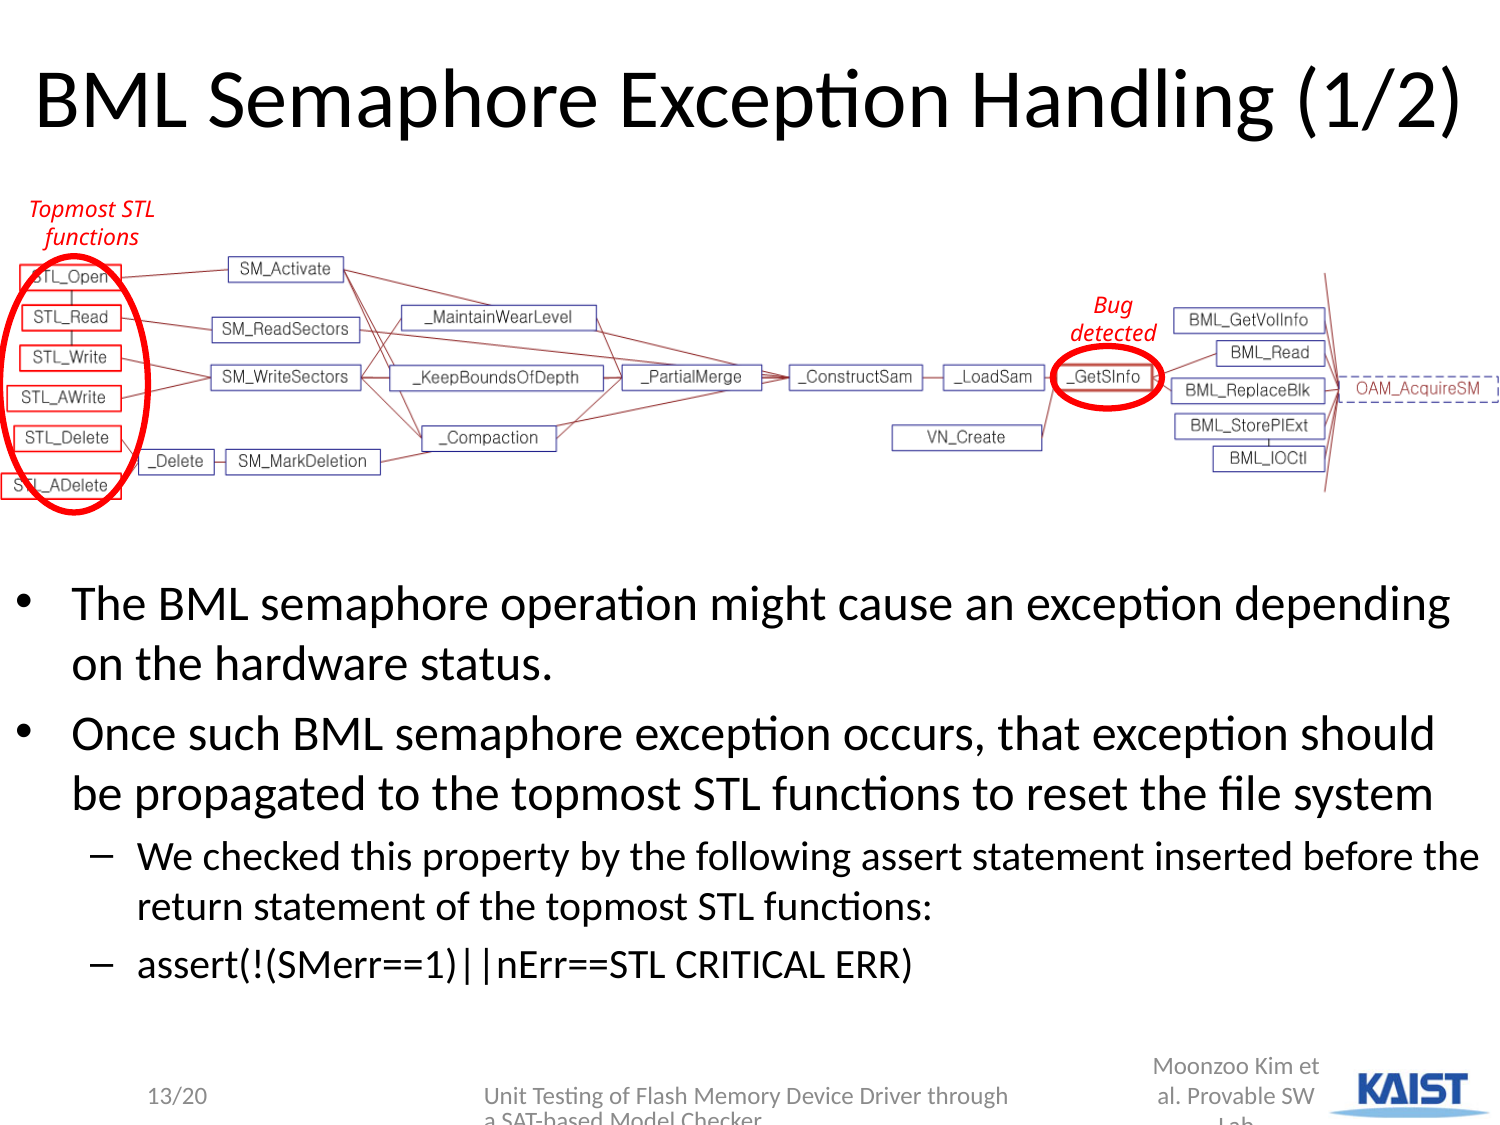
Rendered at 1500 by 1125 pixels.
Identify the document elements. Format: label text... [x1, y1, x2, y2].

picture [0, 255, 1499, 501]
slide_number 13/20 [75, 1065, 223, 1125]
title BML Semaphore Exception Handling (1/2) [0, 23, 1500, 164]
list The BML semaphore operation might cause an exception depending on the hardware status. Once such BML semaphore exception occurs, that exception should be propagated to the topmost STL functions to reset the file system We checked this property by the following assert statement inserted before the return statement of the topmost STL functions: assert(!(SMerr==1)||nErr==STL CRITICAL ERR) [0, 562, 1500, 1020]
text_box Topmost STL functions [0, 187, 210, 255]
footer Unit Testing of Flash Memory Device Driver through a SAT-based Model Checker [468, 1064, 1032, 1125]
slide_number Moonzoo Kim et al. Provable SW Lab [1125, 1065, 1348, 1125]
picture [1348, 1069, 1492, 1122]
